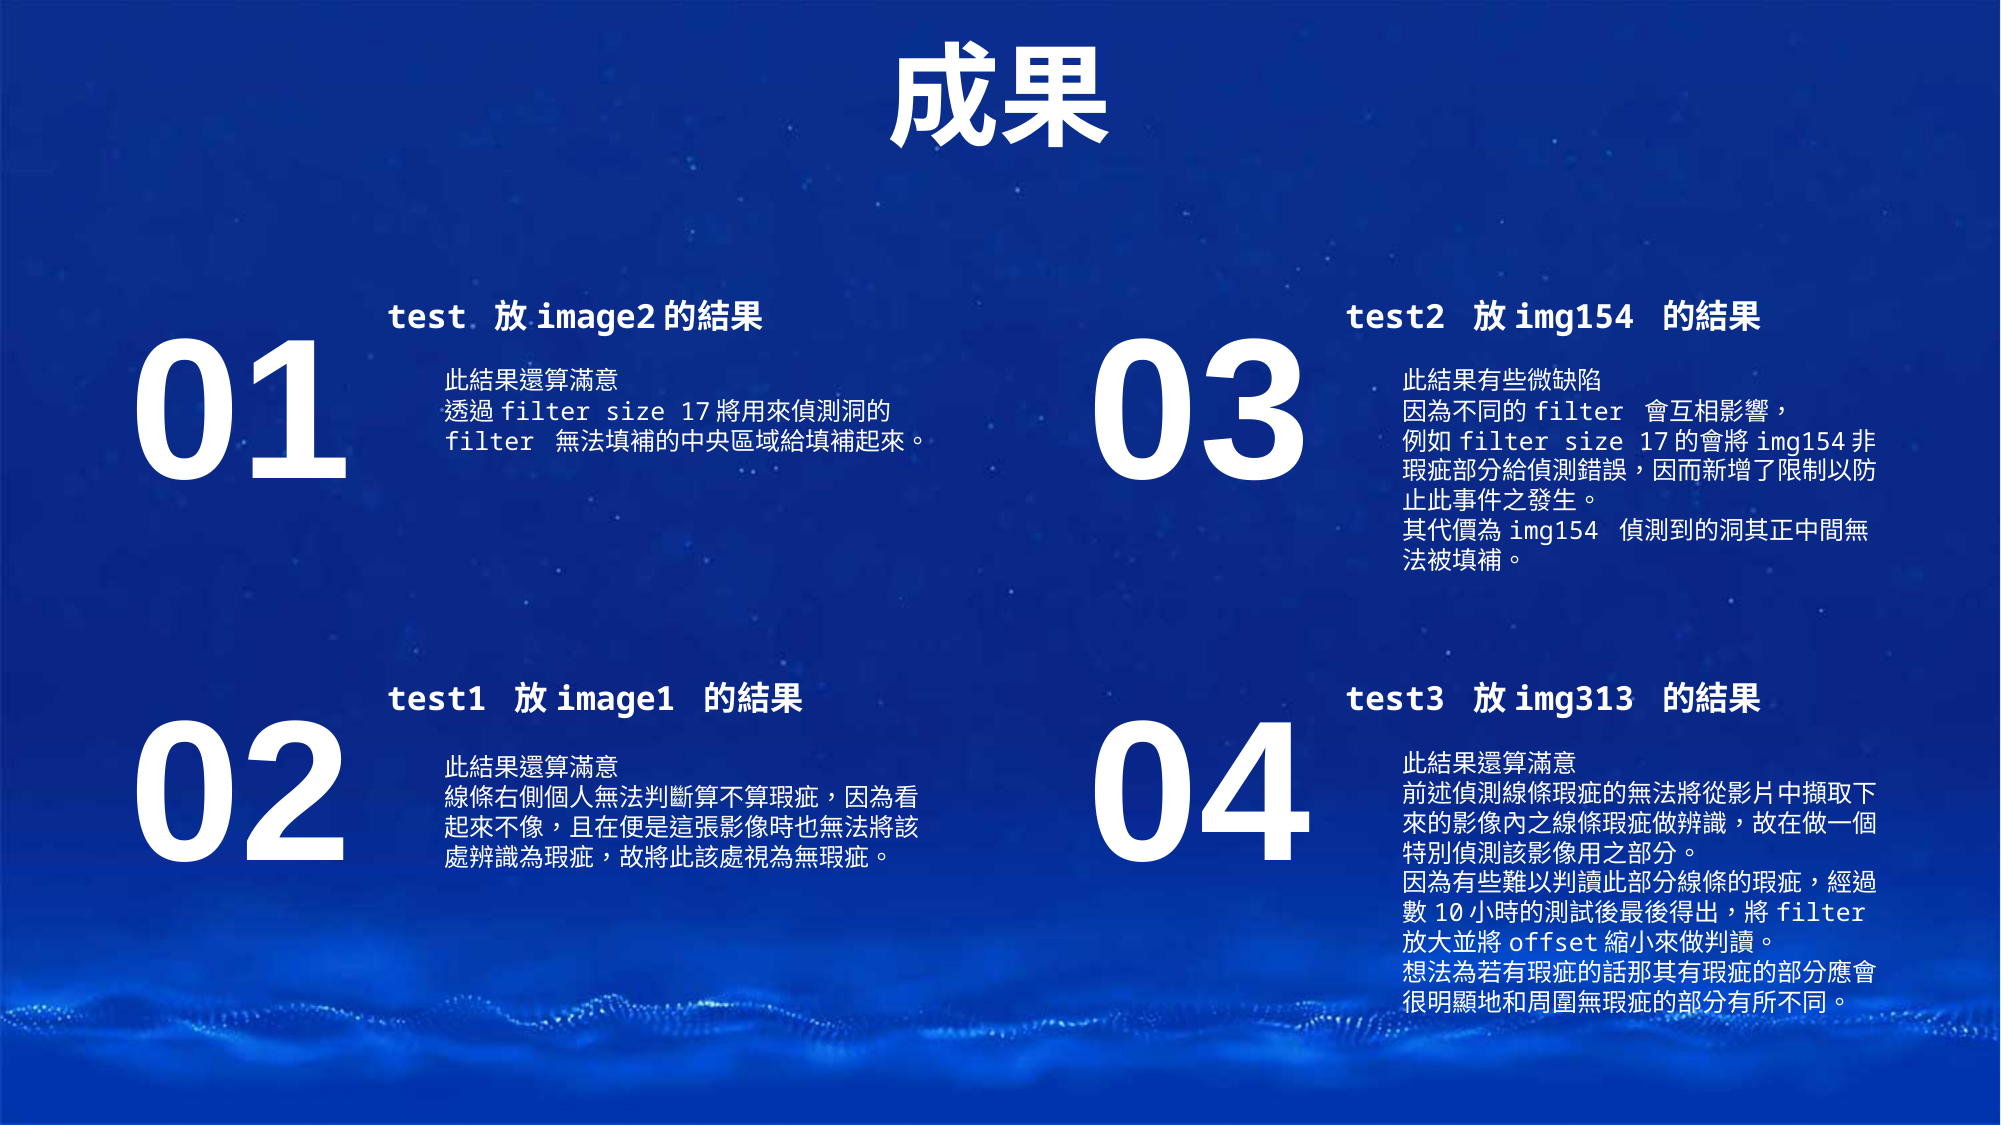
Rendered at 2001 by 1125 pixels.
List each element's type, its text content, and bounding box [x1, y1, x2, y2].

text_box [100, 653, 942, 911]
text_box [1058, 653, 1900, 1028]
text_box 成果 [0, 18, 2000, 168]
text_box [1058, 271, 1900, 585]
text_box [100, 271, 942, 529]
picture [0, 0, 2001, 1125]
